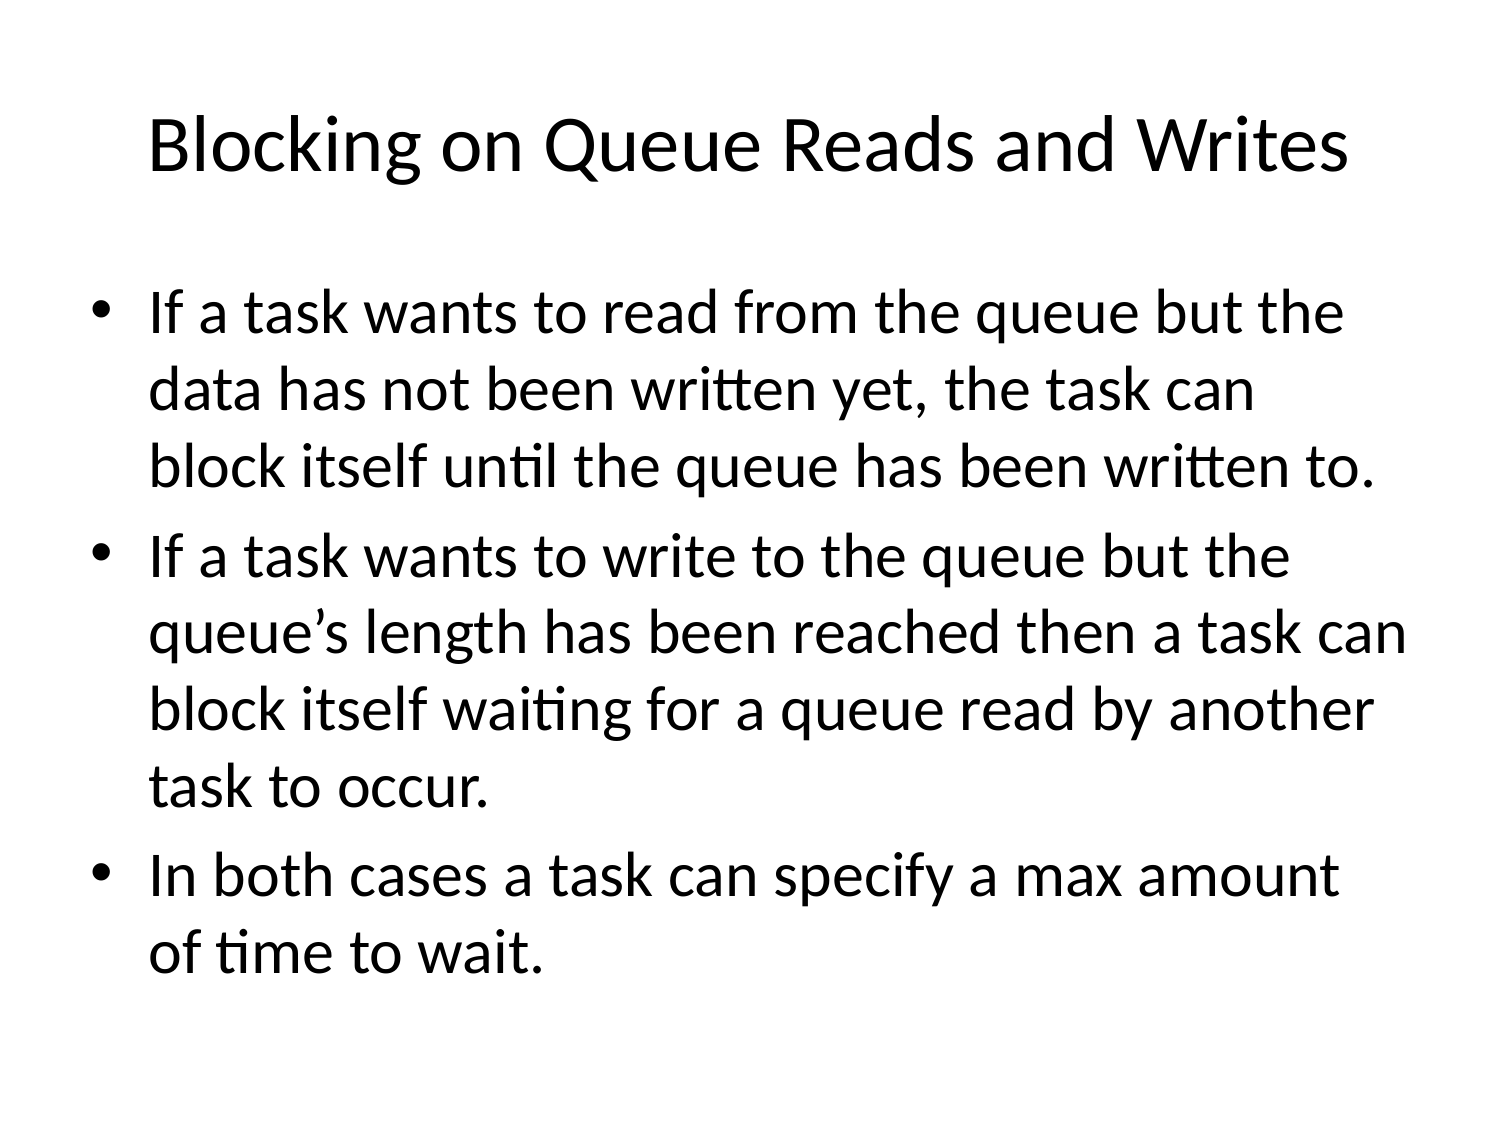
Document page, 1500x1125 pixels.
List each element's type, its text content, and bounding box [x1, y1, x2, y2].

title Blocking on Queue Reads and Writes [75, 45, 1425, 233]
list If a task wants to read from the queue but the data has not been written yet, the task can block itself until the queue has been written to. If a task wants to write to the queue but the queue’s length has been reached then a task can block itself waiting for a queue read by another task to occur. In both cases a task can specify a max amount of time to wait. [75, 262, 1425, 1005]
